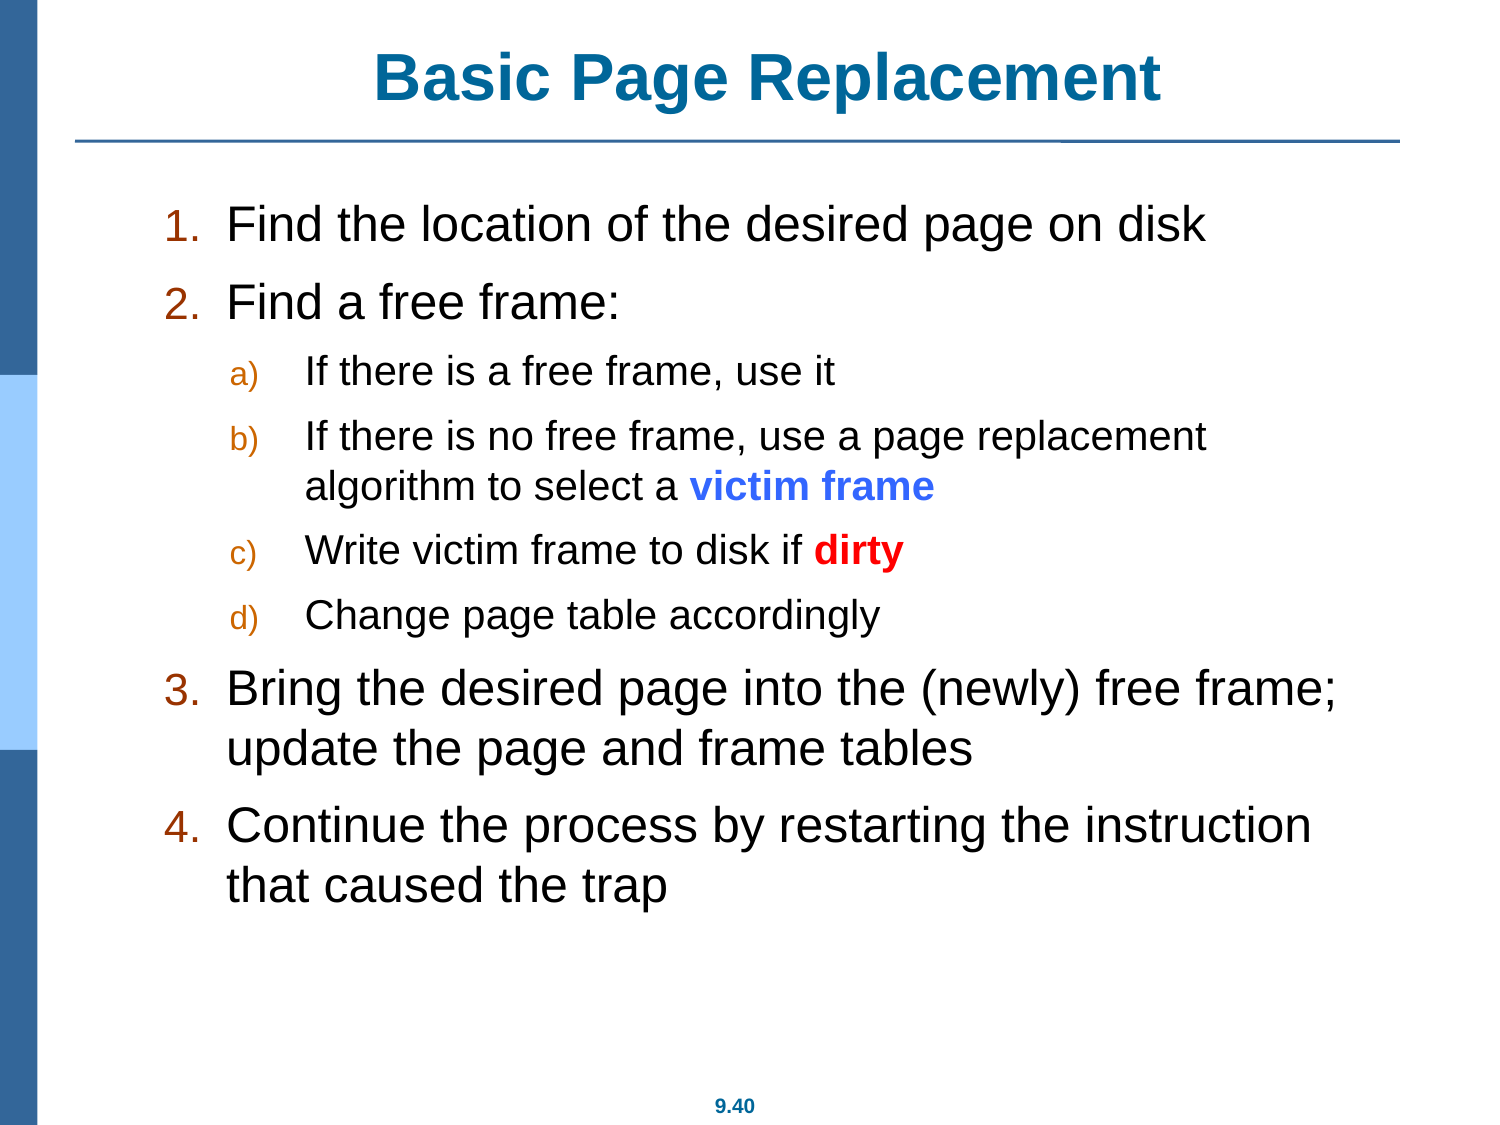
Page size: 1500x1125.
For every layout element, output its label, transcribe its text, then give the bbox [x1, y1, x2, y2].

list Find the location of the desired page on disk Find a free frame: If there is a free frame, use it If there is no free frame, use a page replacement algorithm to select a victim frame Write victim frame to disk if dirty Change page table accordingly Bring the desired page into the (newly) free frame; update the page and frame tables Continue the process by restarting the instruction that caused the trap [148, 184, 1405, 1125]
title Basic Page Replacement [144, 26, 1393, 122]
